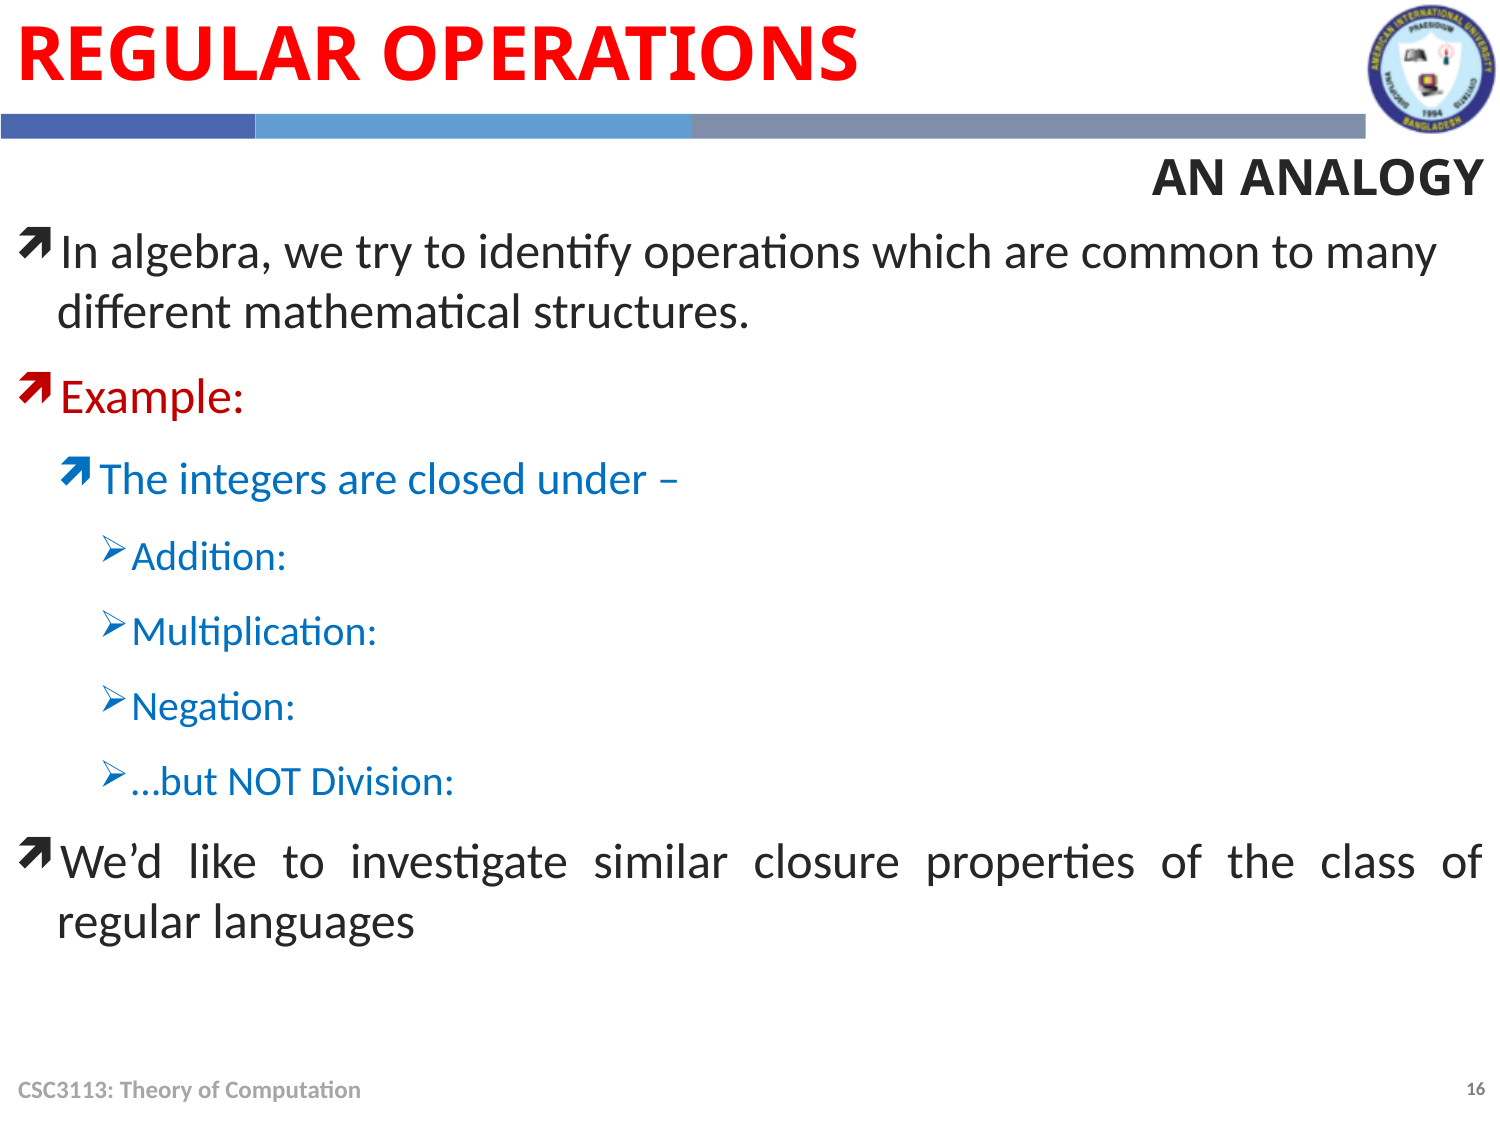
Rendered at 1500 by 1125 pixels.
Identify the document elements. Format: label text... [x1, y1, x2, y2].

list Regular Operations [0, 0, 1366, 108]
picture [1365, 2, 1499, 137]
footer CSC3113: Theory of Computation [3, 1058, 1008, 1119]
list An Analogy [254, 138, 1500, 212]
